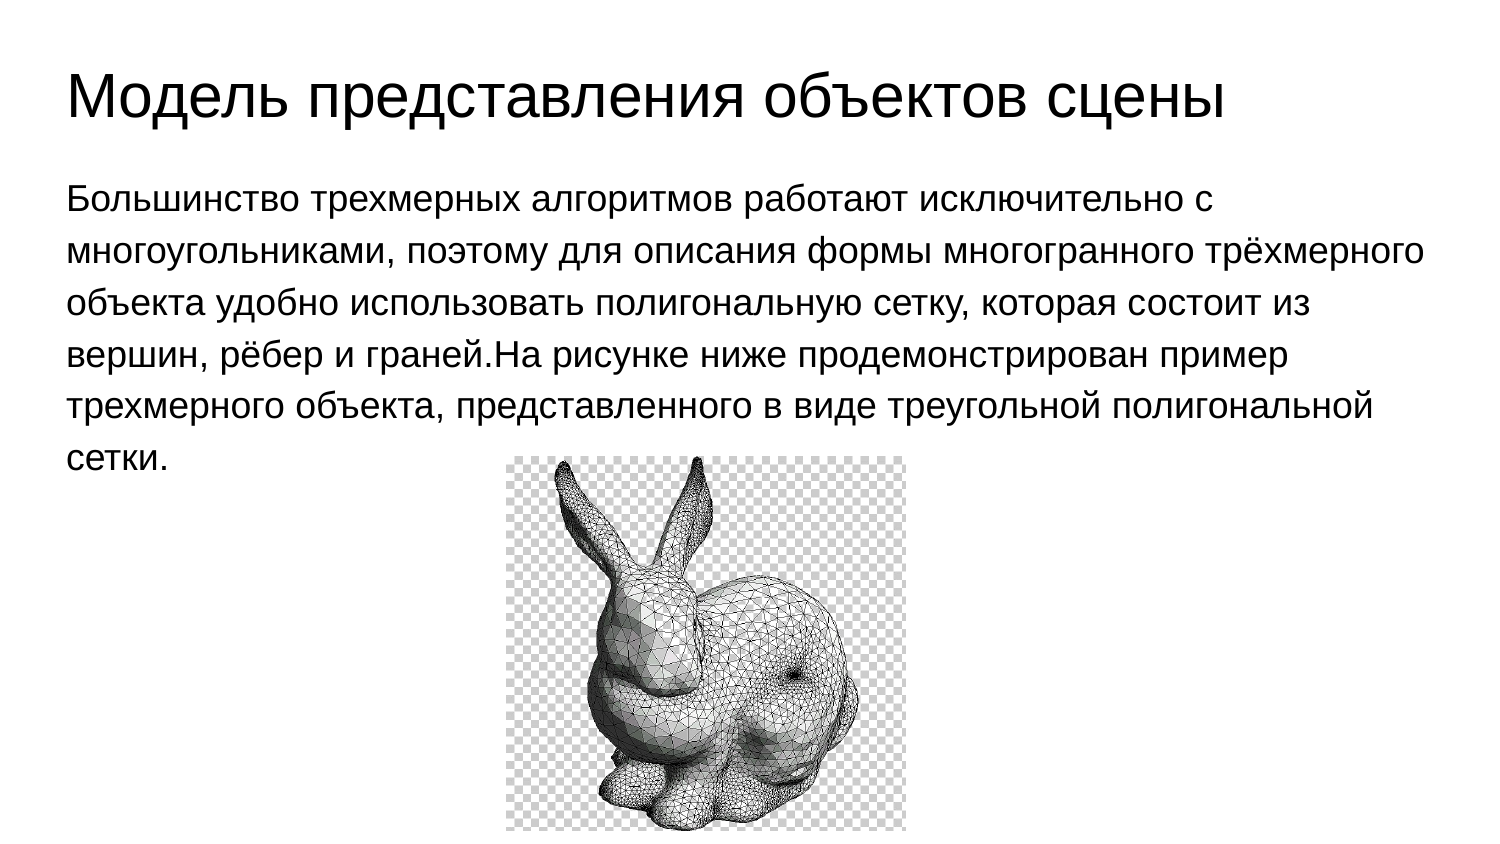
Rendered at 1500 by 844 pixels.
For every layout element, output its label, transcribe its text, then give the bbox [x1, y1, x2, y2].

title Модель представления объектов сцены [51, 39, 1449, 134]
picture [506, 456, 906, 831]
list Большинство трехмерных алгоритмов работают исключительно с многоугольниками, поэтому для описания формы многогранного трёхмерного объекта удобно использовать полигональную сетку, которая состоит из вершин, рёбер и граней.На рисунке ниже продемонстрирован пример трехмерного объекта, представленного в виде треугольной полигональной сетки. [51, 152, 1449, 470]
